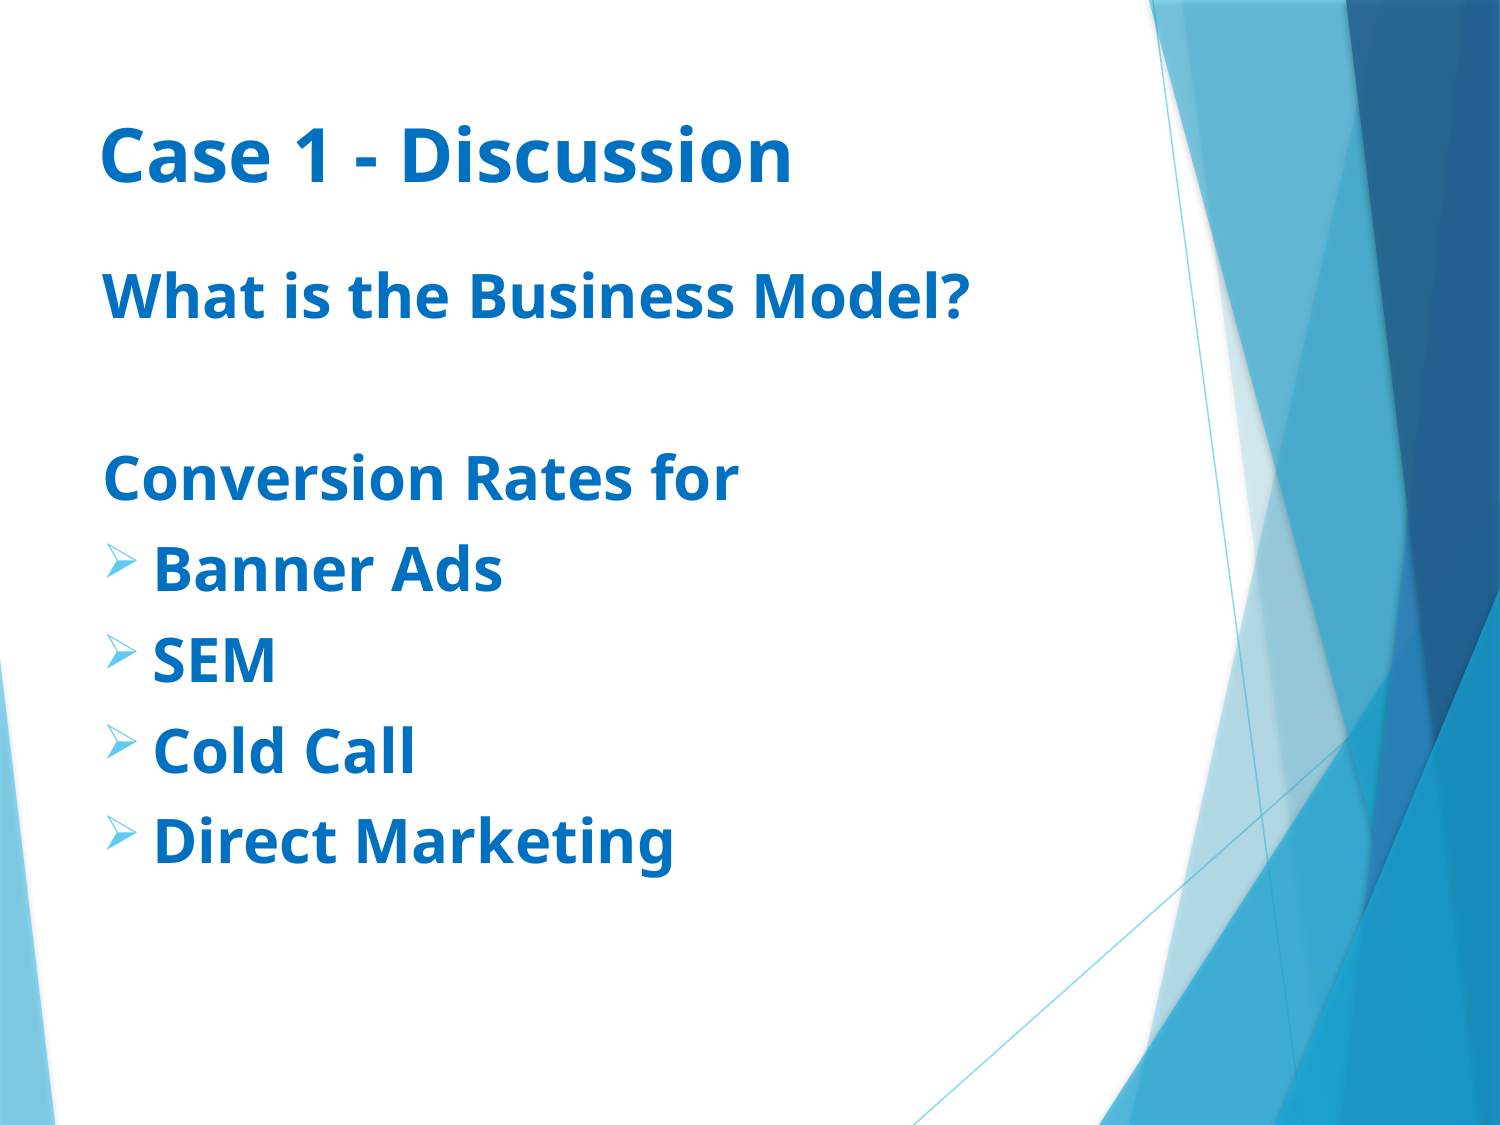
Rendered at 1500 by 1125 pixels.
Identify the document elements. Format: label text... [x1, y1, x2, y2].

list What is the Business Model? Conversion Rates for Banner Ads SEM Cold Call Direct Marketing [87, 249, 1290, 887]
title Case 1 - Discussion [83, 99, 1141, 317]
